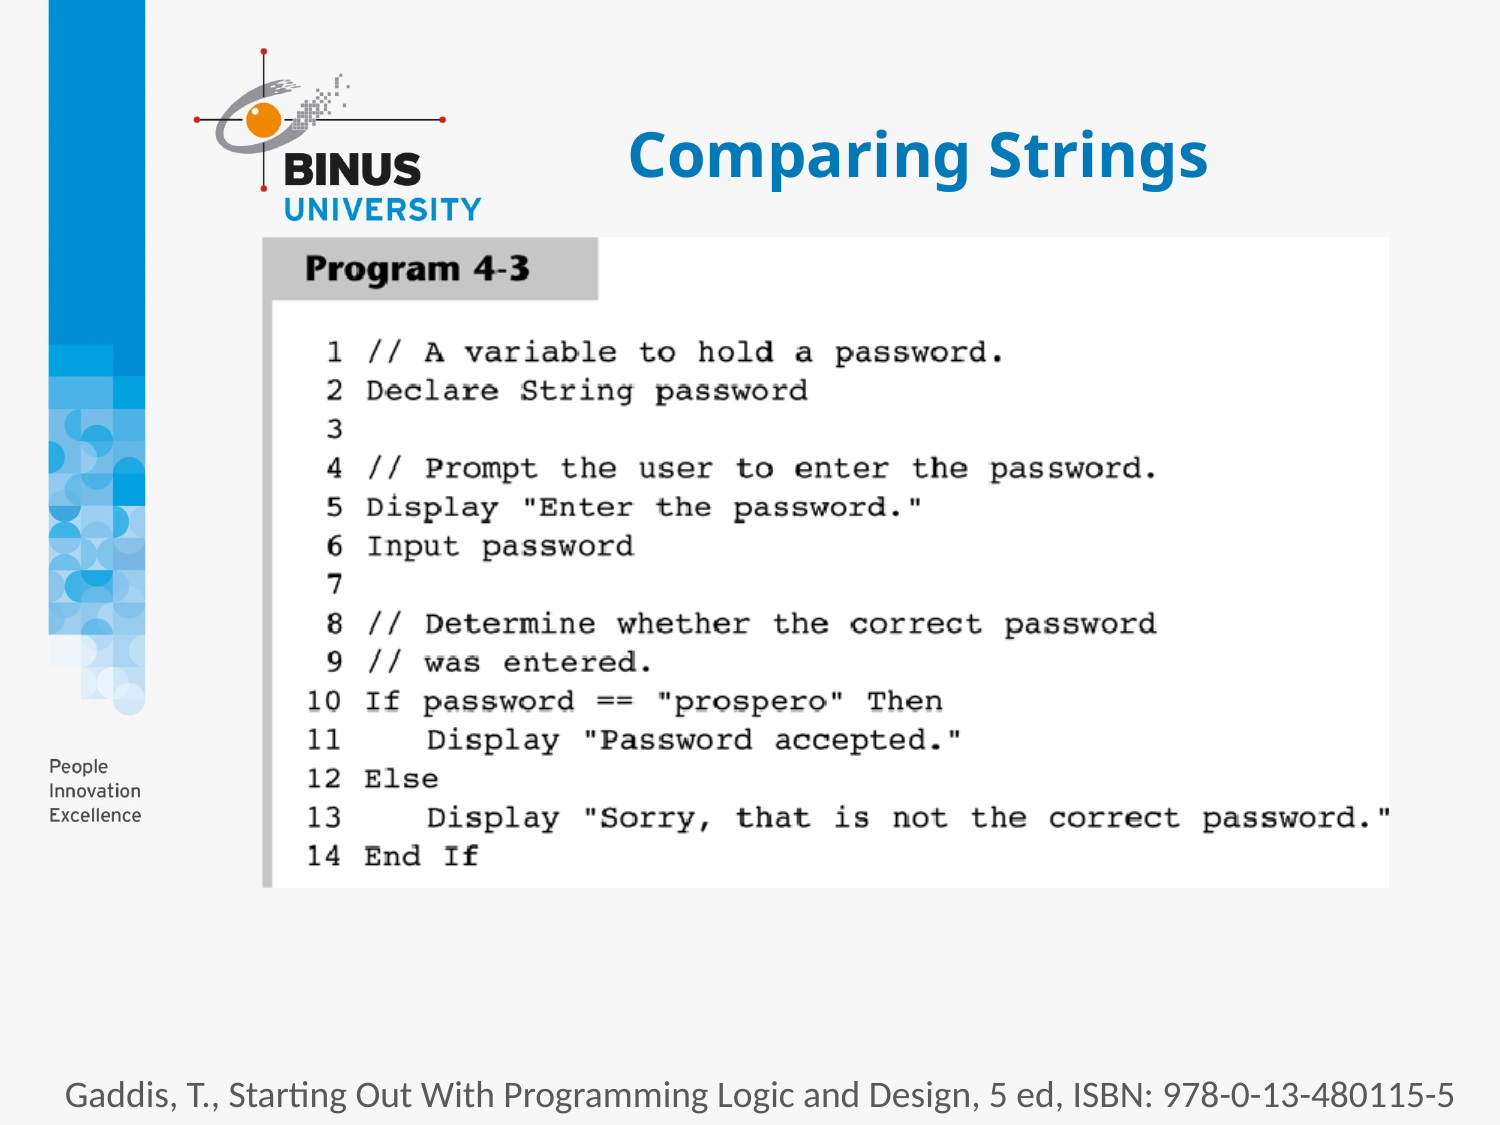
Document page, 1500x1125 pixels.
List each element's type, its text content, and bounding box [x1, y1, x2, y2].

title Comparing Strings [612, 87, 1438, 218]
picture [0, 0, 1500, 888]
text_box Gaddis, T., Starting Out With Programming Logic and Design, 5 ed, ISBN: 978-0-13-480115-5 [50, 1062, 1500, 1125]
